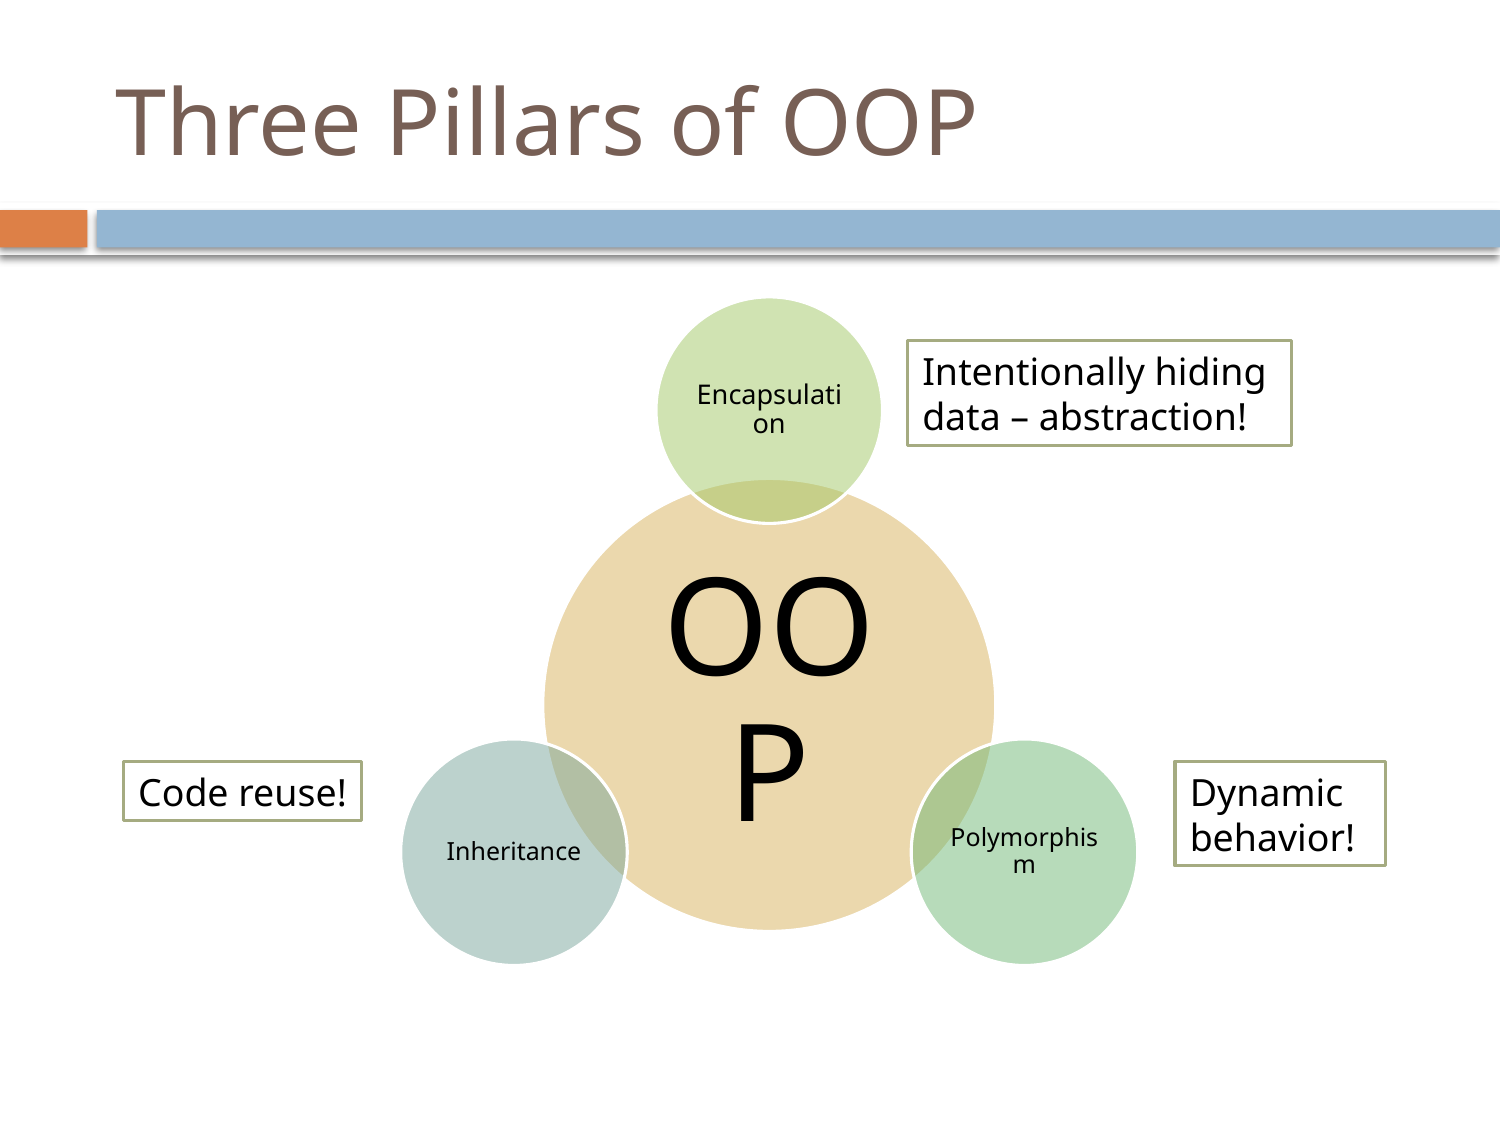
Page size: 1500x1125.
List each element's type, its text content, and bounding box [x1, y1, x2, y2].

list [100, 262, 1439, 1001]
title Three Pillars of OOP [100, 37, 1438, 200]
